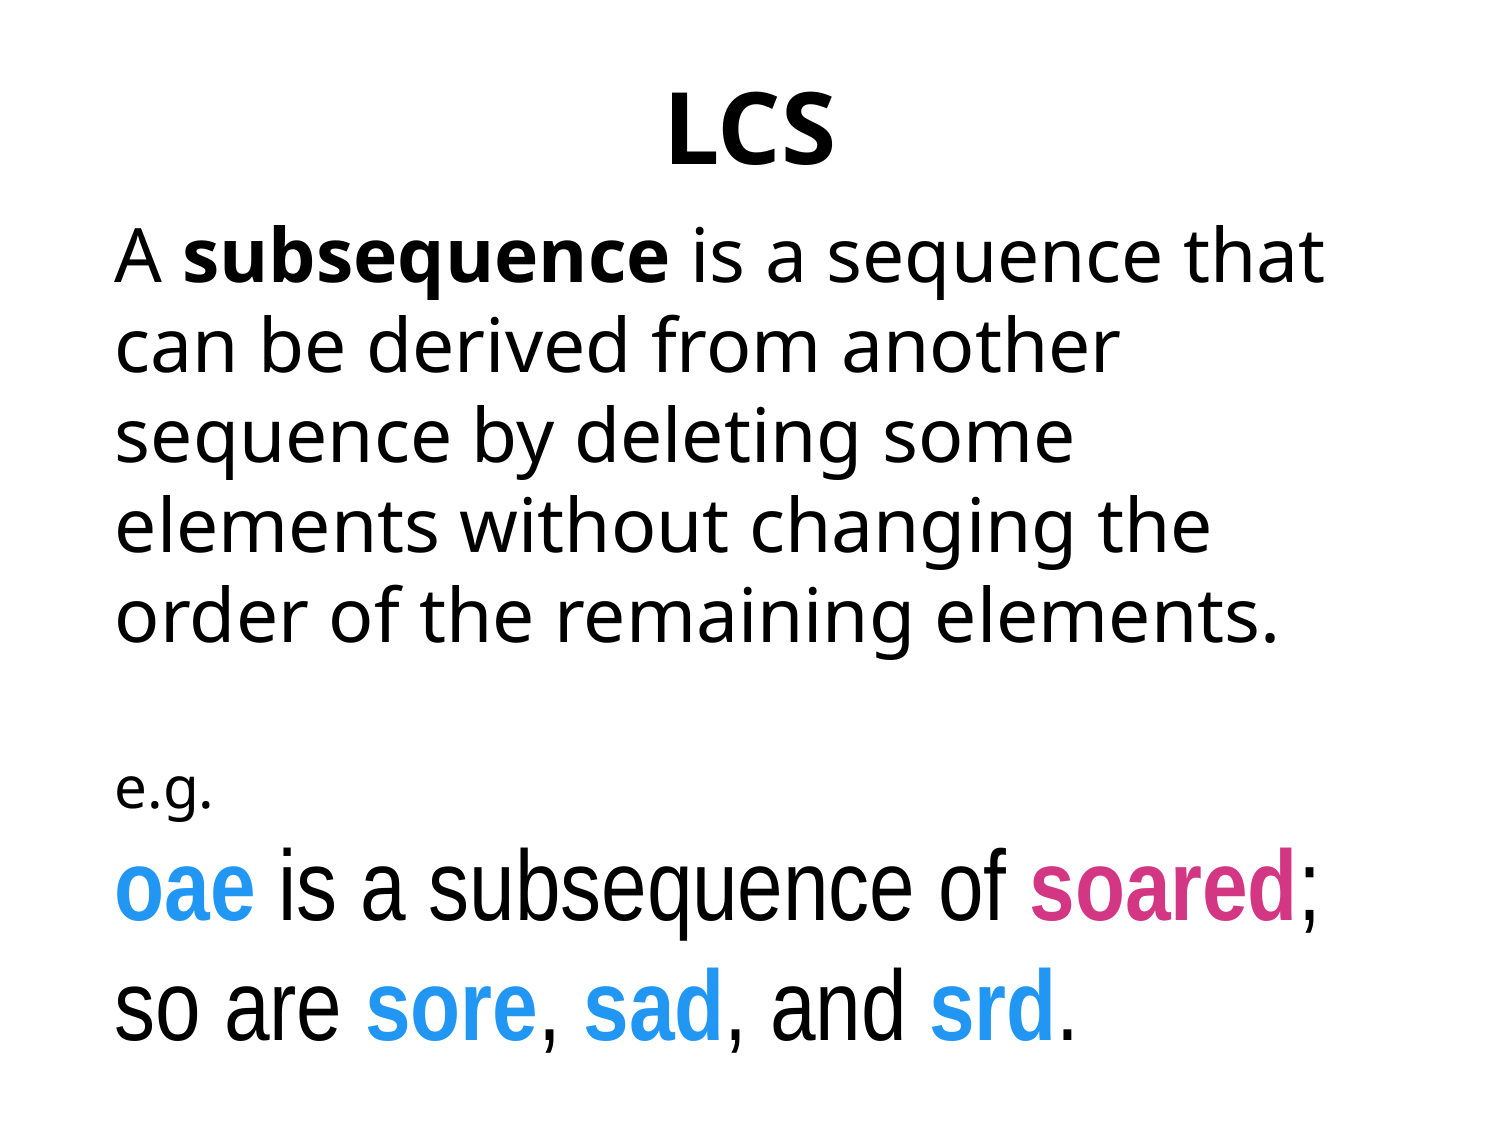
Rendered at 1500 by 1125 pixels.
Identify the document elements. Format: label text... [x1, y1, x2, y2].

subtitle A subsequence is a sequence that can be derived from another sequence by deleting some elements without changing the order of the remaining elements. e.g. oae is a subsequence of soared; so are sore, sad, and srd. [99, 192, 1400, 1081]
subtitle LCS [0, 50, 1500, 237]
